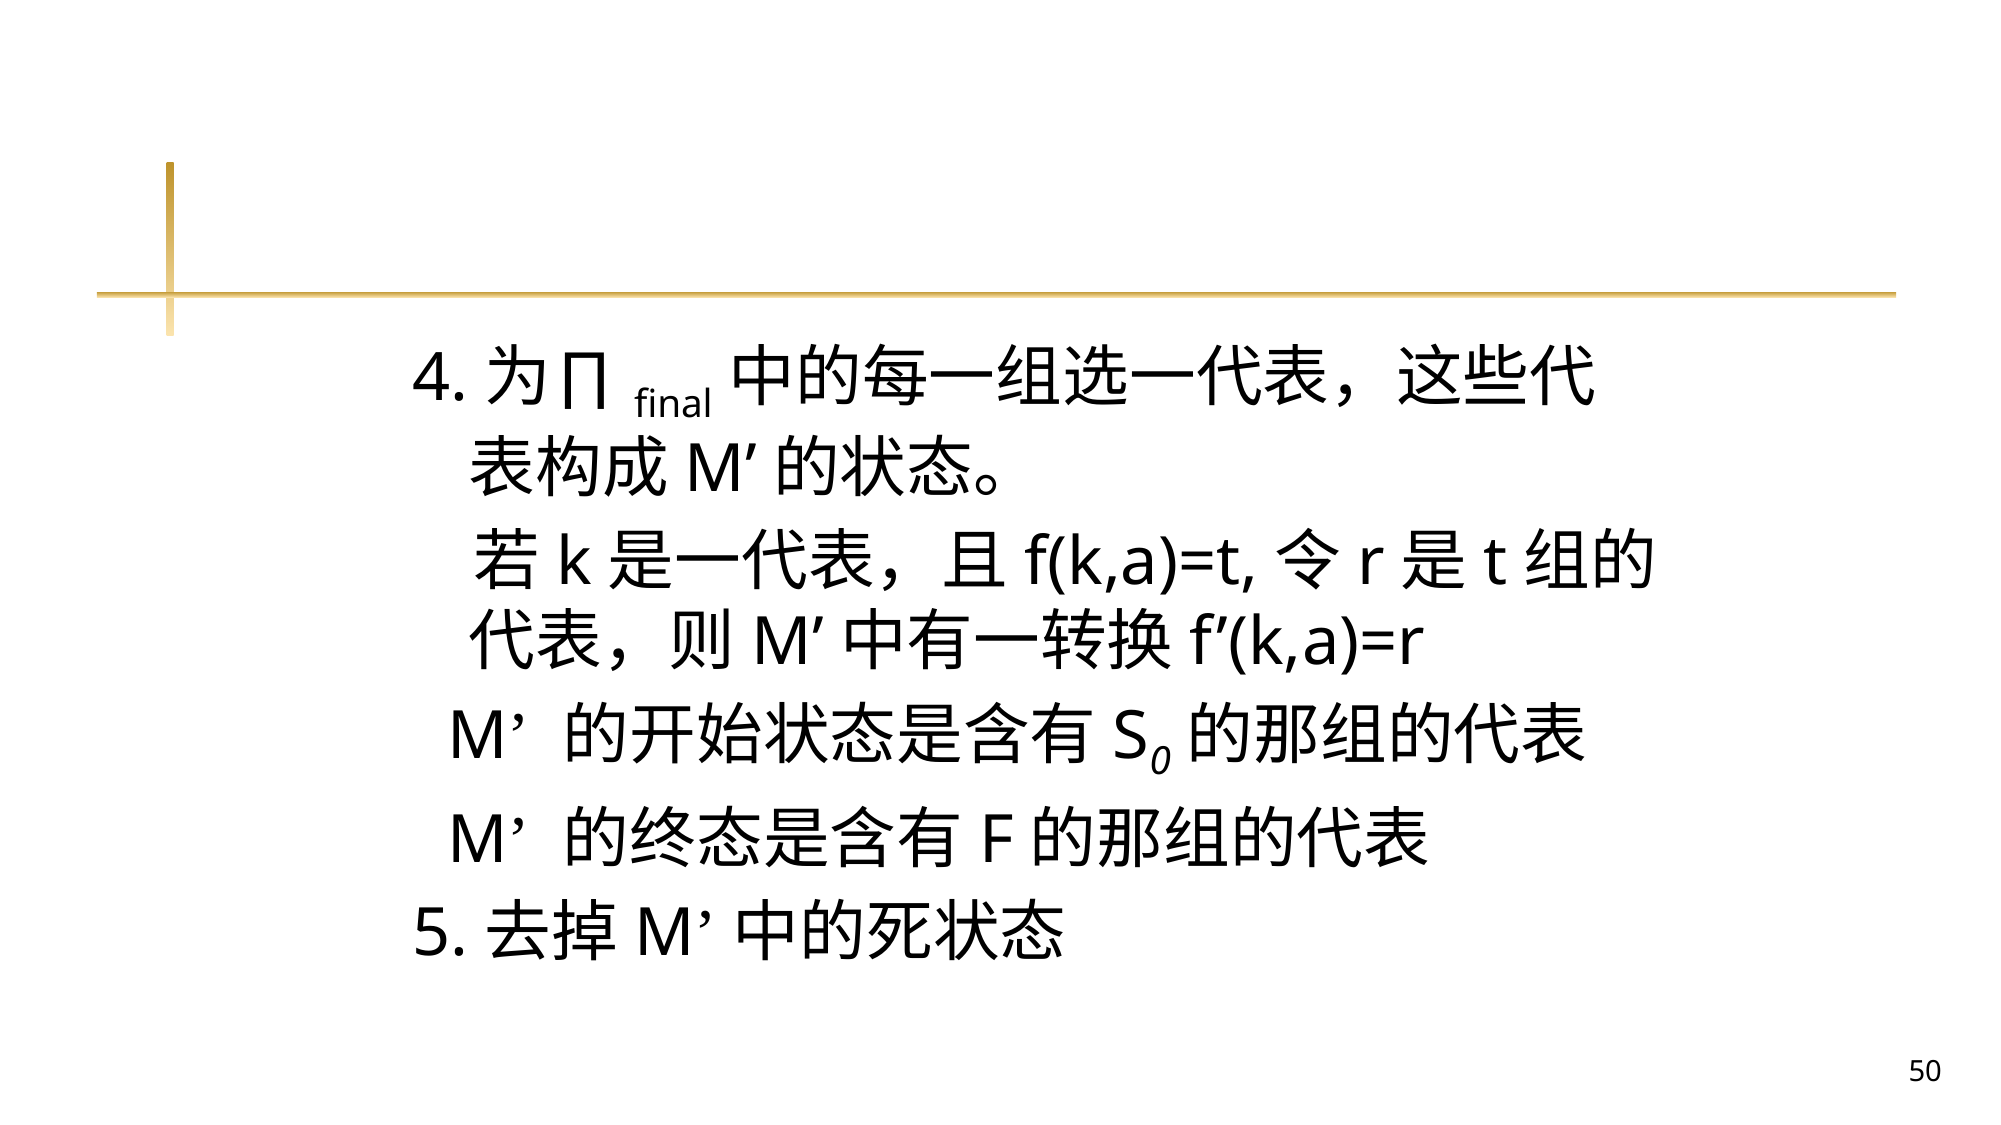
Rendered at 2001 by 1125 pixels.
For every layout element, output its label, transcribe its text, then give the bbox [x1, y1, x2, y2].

list 4.为∏final中的每一组选一代表，这些代表构成M’的状态。 若k是一代表，且f(k,a)=t,令r是t组的代表，则M’中有一转换f’(k,a)=r M’ 的开始状态是含有S0的那组的代表 M’ 的终态是含有F的那组的代表 5.去掉M’中的死状态 [397, 326, 1673, 988]
slide_number 50 [1540, 1023, 1958, 1100]
